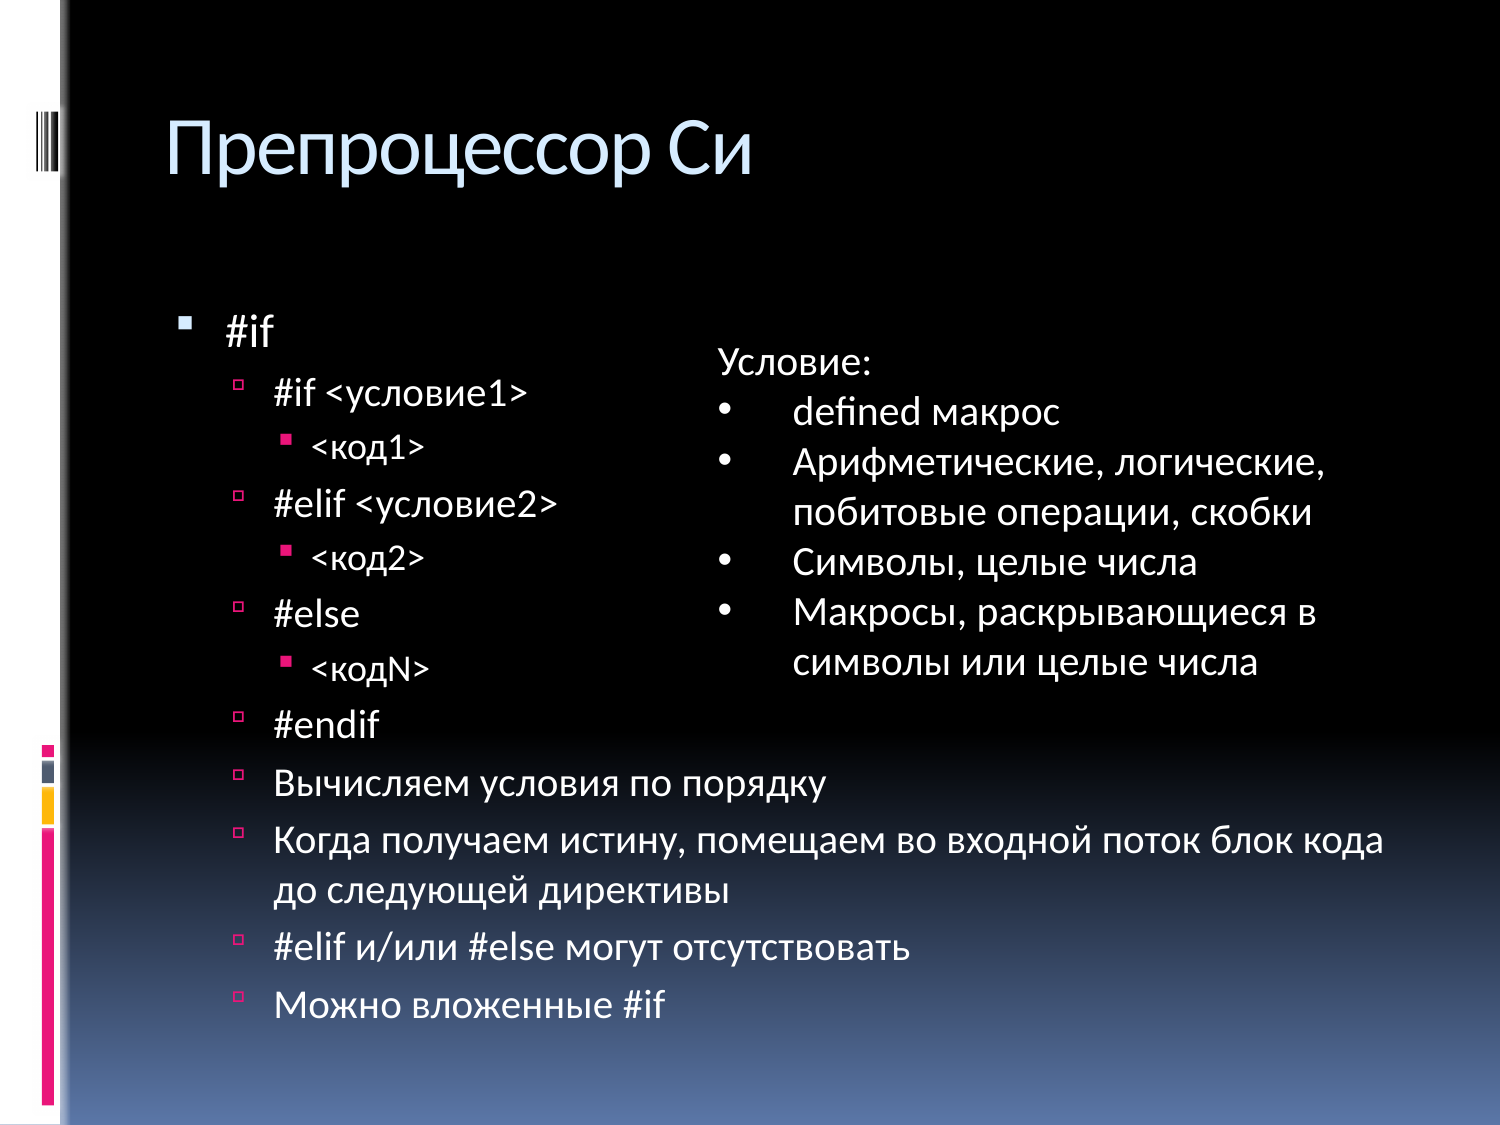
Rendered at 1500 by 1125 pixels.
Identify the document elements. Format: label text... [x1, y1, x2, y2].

list #if #if <условие1> <код1> #elif <условие2> <код2> #else <кодN> #endif Вычисляем условия по порядку Когда получаем истину, помещаем во входной поток блок кода до следующей директивы #elif и/или #else могут отсутствовать Можно вложенные #if [150, 292, 1425, 1043]
title Препроцессор Си [150, 83, 1425, 234]
text_box Условие: defined макрос Арифметические, логические, побитовые операции, скобки Символы, целые числа Макросы, раскрывающиеся в символы или целые числа [702, 326, 1471, 692]
